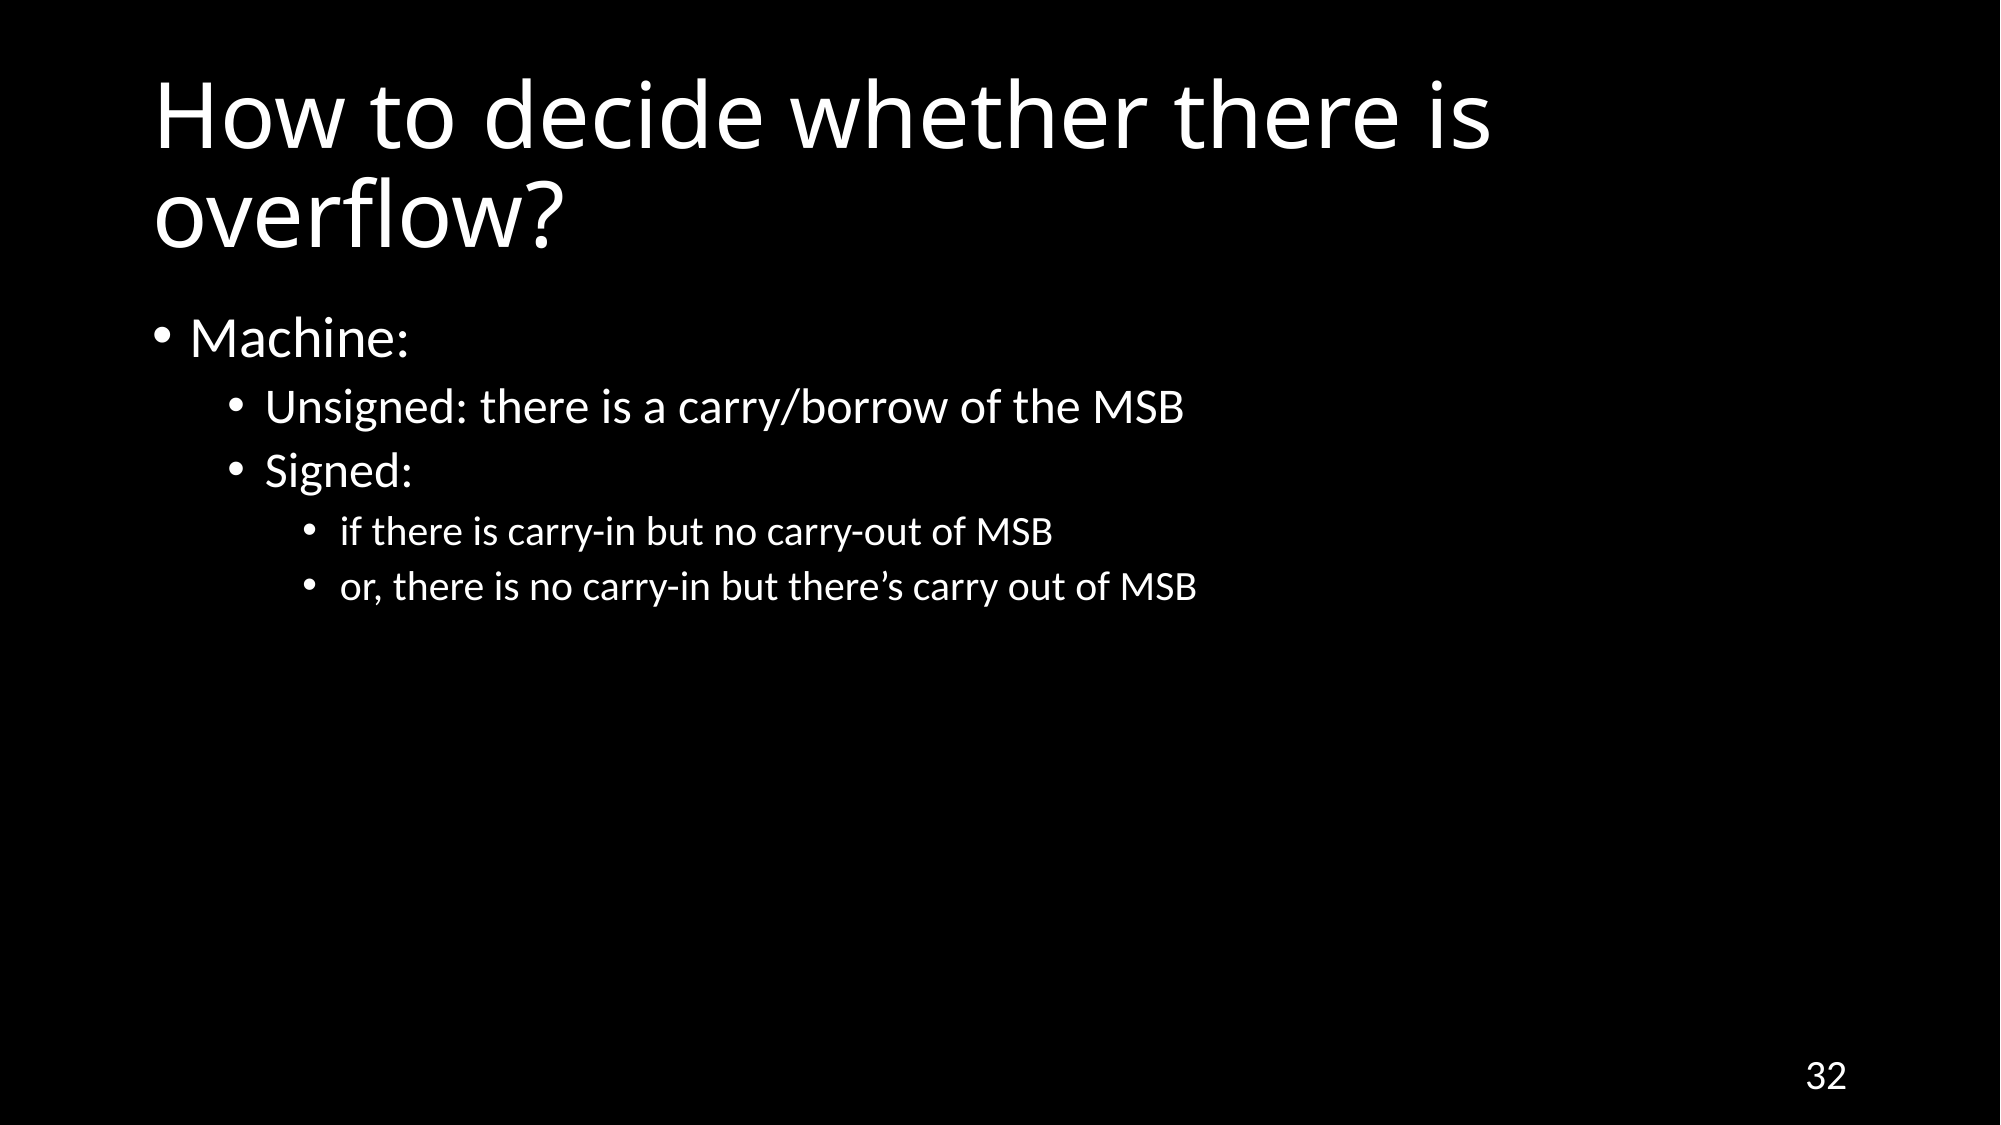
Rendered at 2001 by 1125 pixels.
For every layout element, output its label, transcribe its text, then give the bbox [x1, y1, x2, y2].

title How to decide whether there is overflow? [137, 59, 1863, 278]
list Machine: Unsigned: there is a carry/borrow of the MSB Signed: if there is carry-in but no carry-out of MSB or, there is no carry-in but there’s carry out of MSB [137, 299, 1863, 1014]
slide_number 32 [1412, 1042, 1863, 1103]
